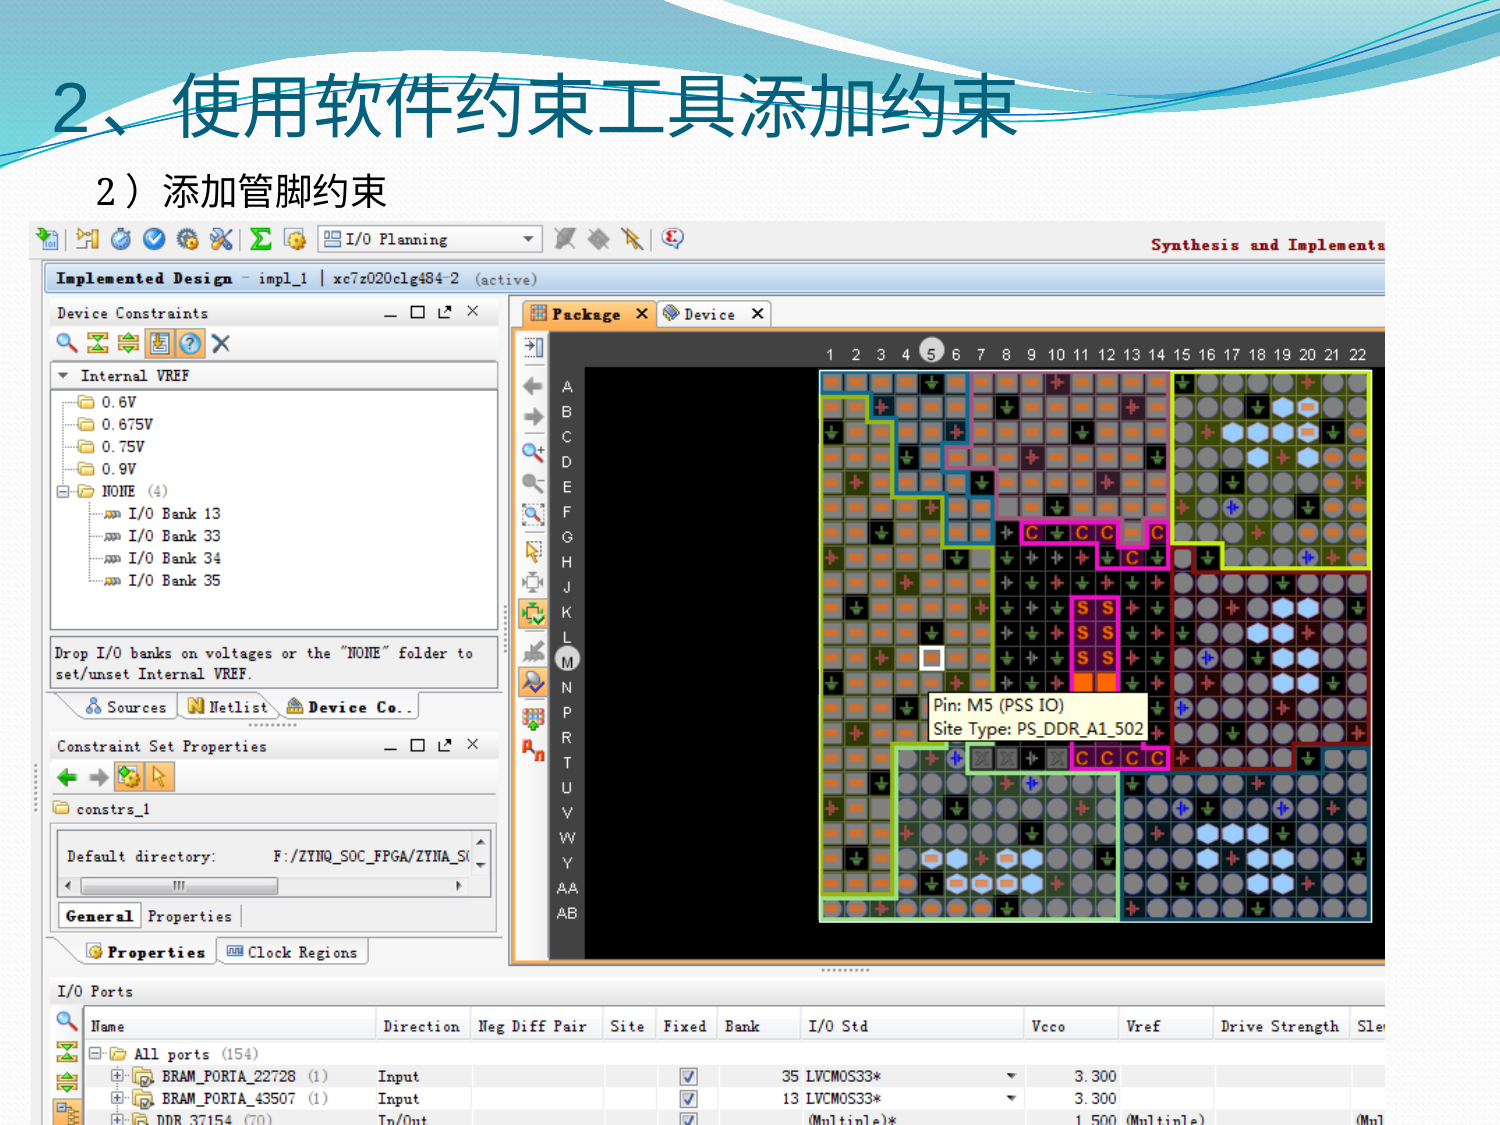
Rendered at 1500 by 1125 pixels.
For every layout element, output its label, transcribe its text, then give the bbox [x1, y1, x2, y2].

picture [29, 220, 1385, 1125]
text_box 2）添加管脚约束 [51, 160, 654, 220]
text_box 2、使用软件约束工具添加约束 [51, 52, 1432, 147]
